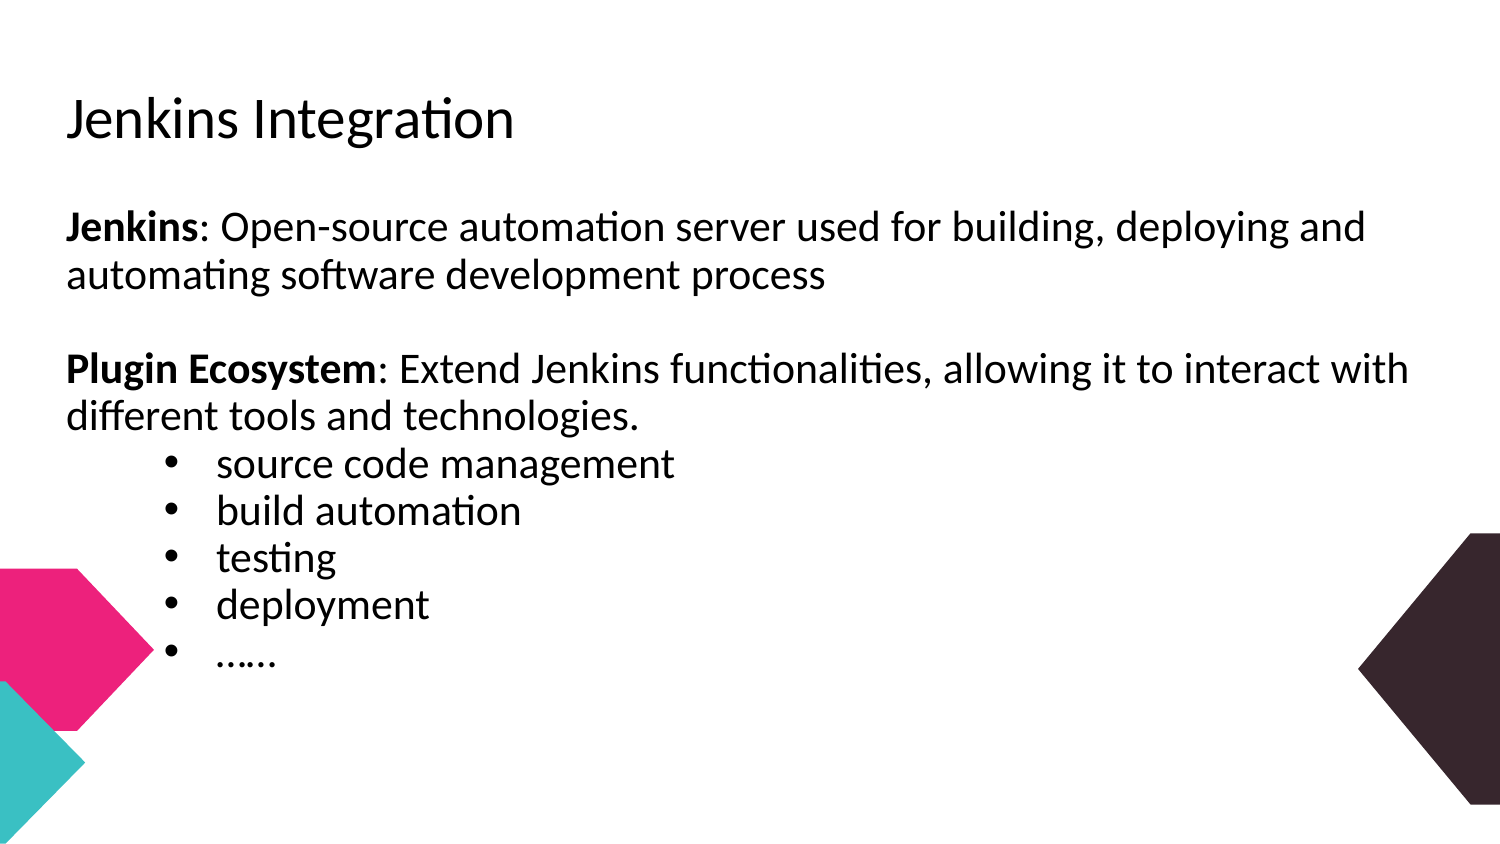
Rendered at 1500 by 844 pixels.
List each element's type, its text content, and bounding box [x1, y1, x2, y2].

title Jenkins Integration [51, 72, 1449, 167]
list Jenkins: Open-source automation server used for building, deploying and automating software development process Plugin Ecosystem: Extend Jenkins functionalities, allowing it to interact with different tools and technologies. source code management build automation testing deployment …… [51, 189, 1449, 750]
